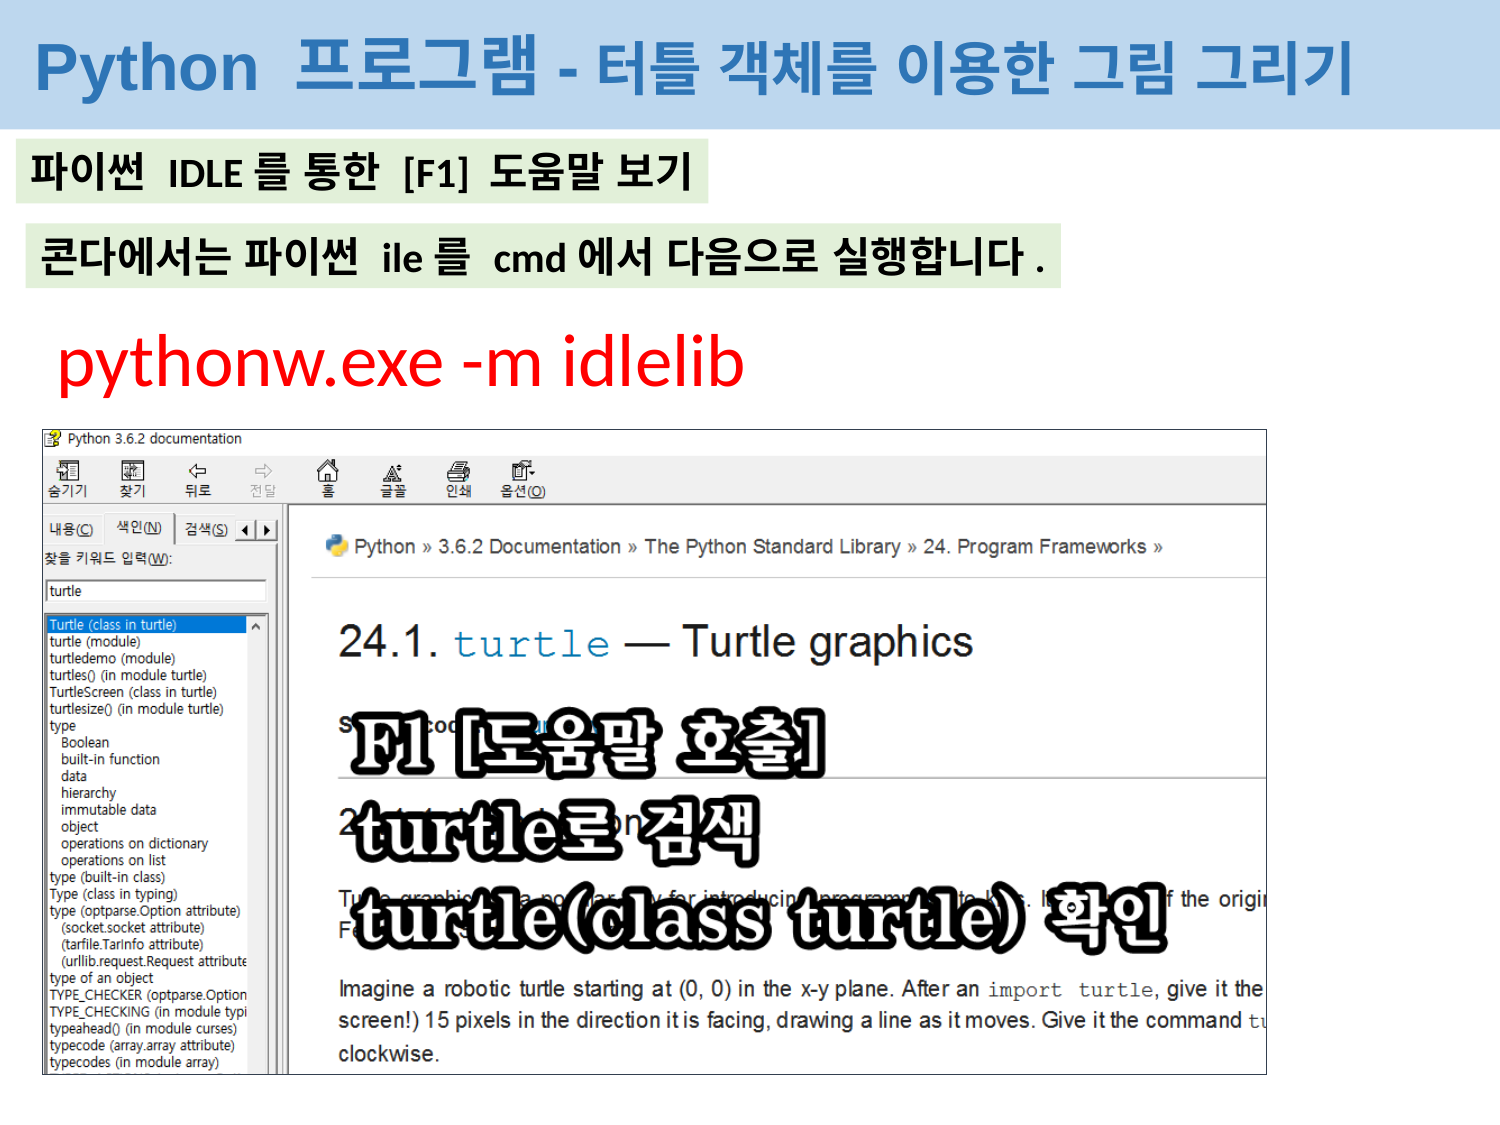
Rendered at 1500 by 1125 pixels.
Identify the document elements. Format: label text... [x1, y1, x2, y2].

text_box 파이썬 IDLE를 통한 [F1] 도움말 보기 [15, 138, 709, 204]
text_box 콘다에서는 파이썬 ile를 cmd에서 다음으로 실행합니다. [25, 223, 1061, 289]
text_box [0, 0, 1500, 130]
text_box pythonw.exe -m idlelib [41, 304, 762, 410]
text_box Python 프로그램-터틀 객체를 이용한 그림 그리기 [19, 16, 1500, 112]
picture [42, 429, 1267, 1075]
